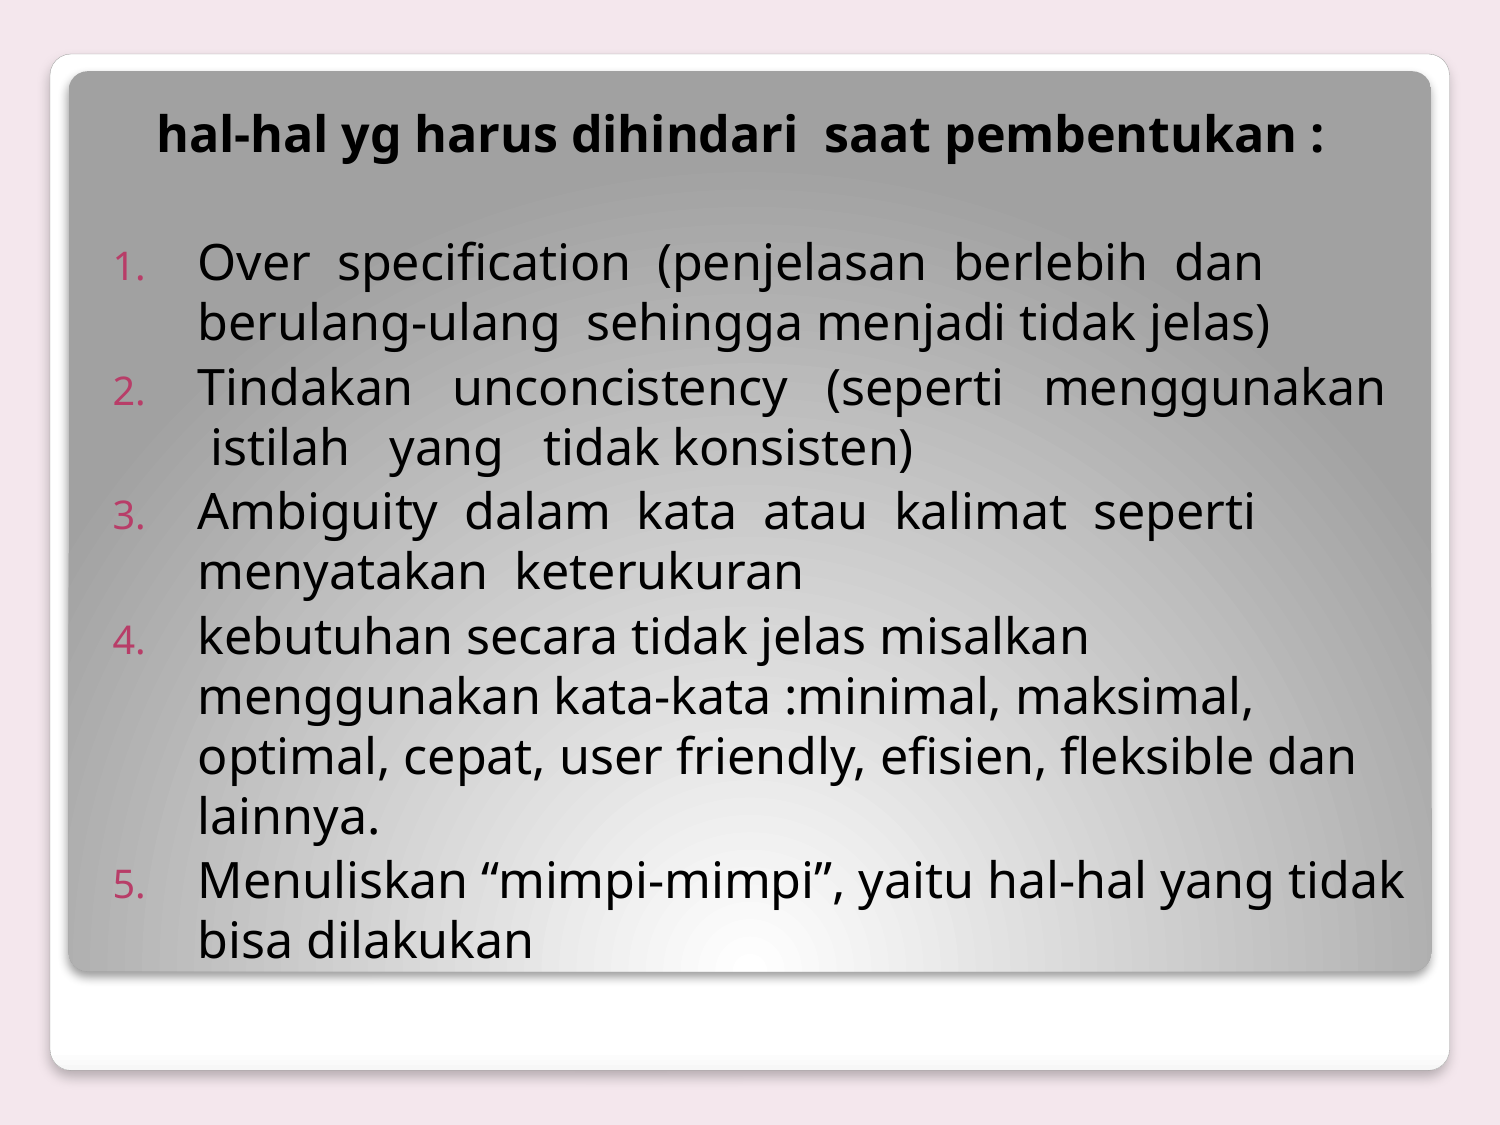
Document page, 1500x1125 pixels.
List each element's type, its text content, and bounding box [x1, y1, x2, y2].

list hal-hal yg harus dihindari saat pembentukan : Over specification (penjelasan berlebih dan berulang-ulang sehingga menjadi tidak jelas) Tindakan unconcistency (seperti menggunakan istilah yang tidak konsisten) Ambiguity dalam kata atau kalimat seperti menyatakan keterukuran kebutuhan secara tidak jelas misalkan menggunakan kata-kata :minimal, maksimal, optimal, cepat, user friendly, efisien, fleksible dan lainnya. Menuliskan “mimpi-mimpi”, yaitu hal-hal yang tidak bisa dilakukan [82, 86, 1425, 988]
